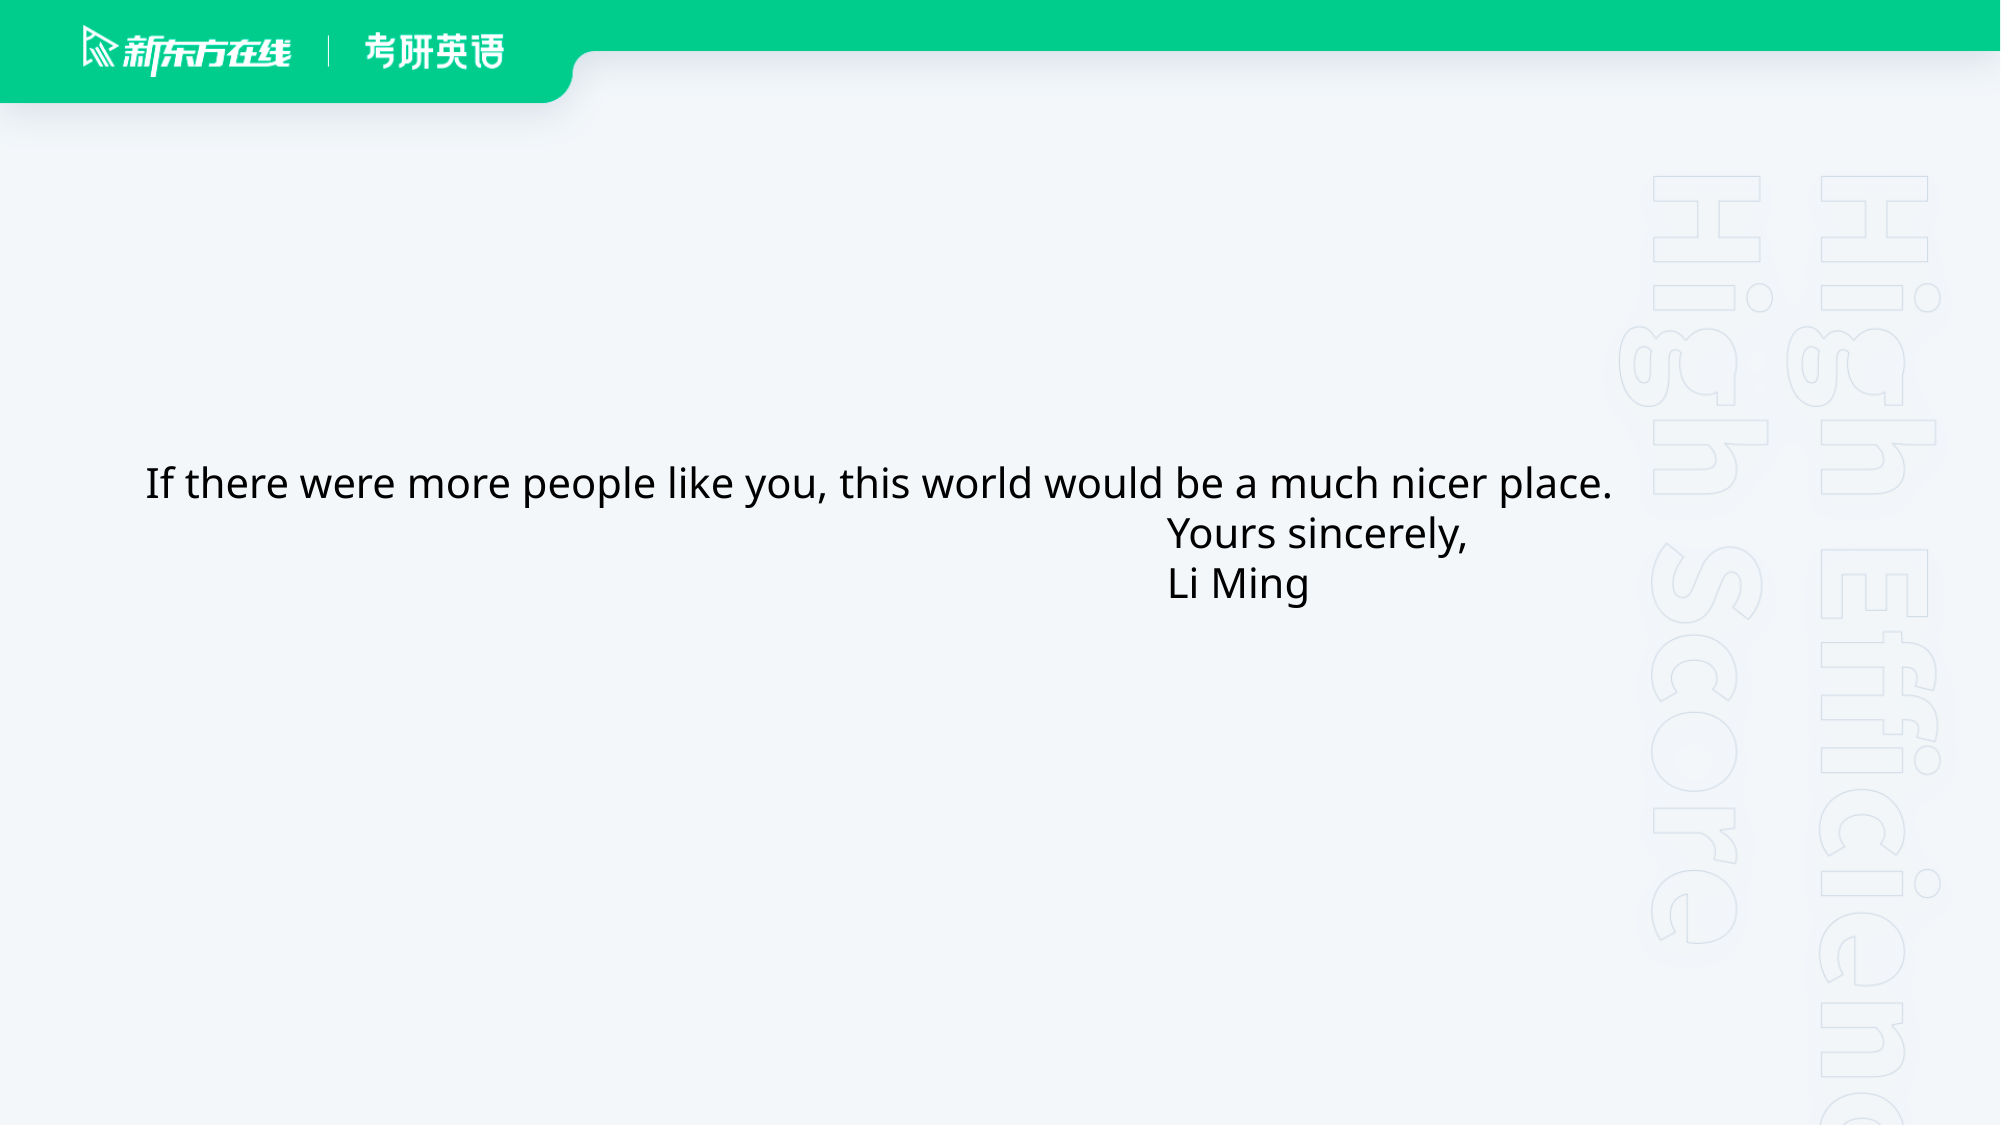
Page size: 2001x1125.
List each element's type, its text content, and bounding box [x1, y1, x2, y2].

text_box If there were more people like you, this world would be a much nicer place. Yours sincerely, Li Ming [130, 415, 1882, 702]
picture [0, 0, 2001, 1125]
